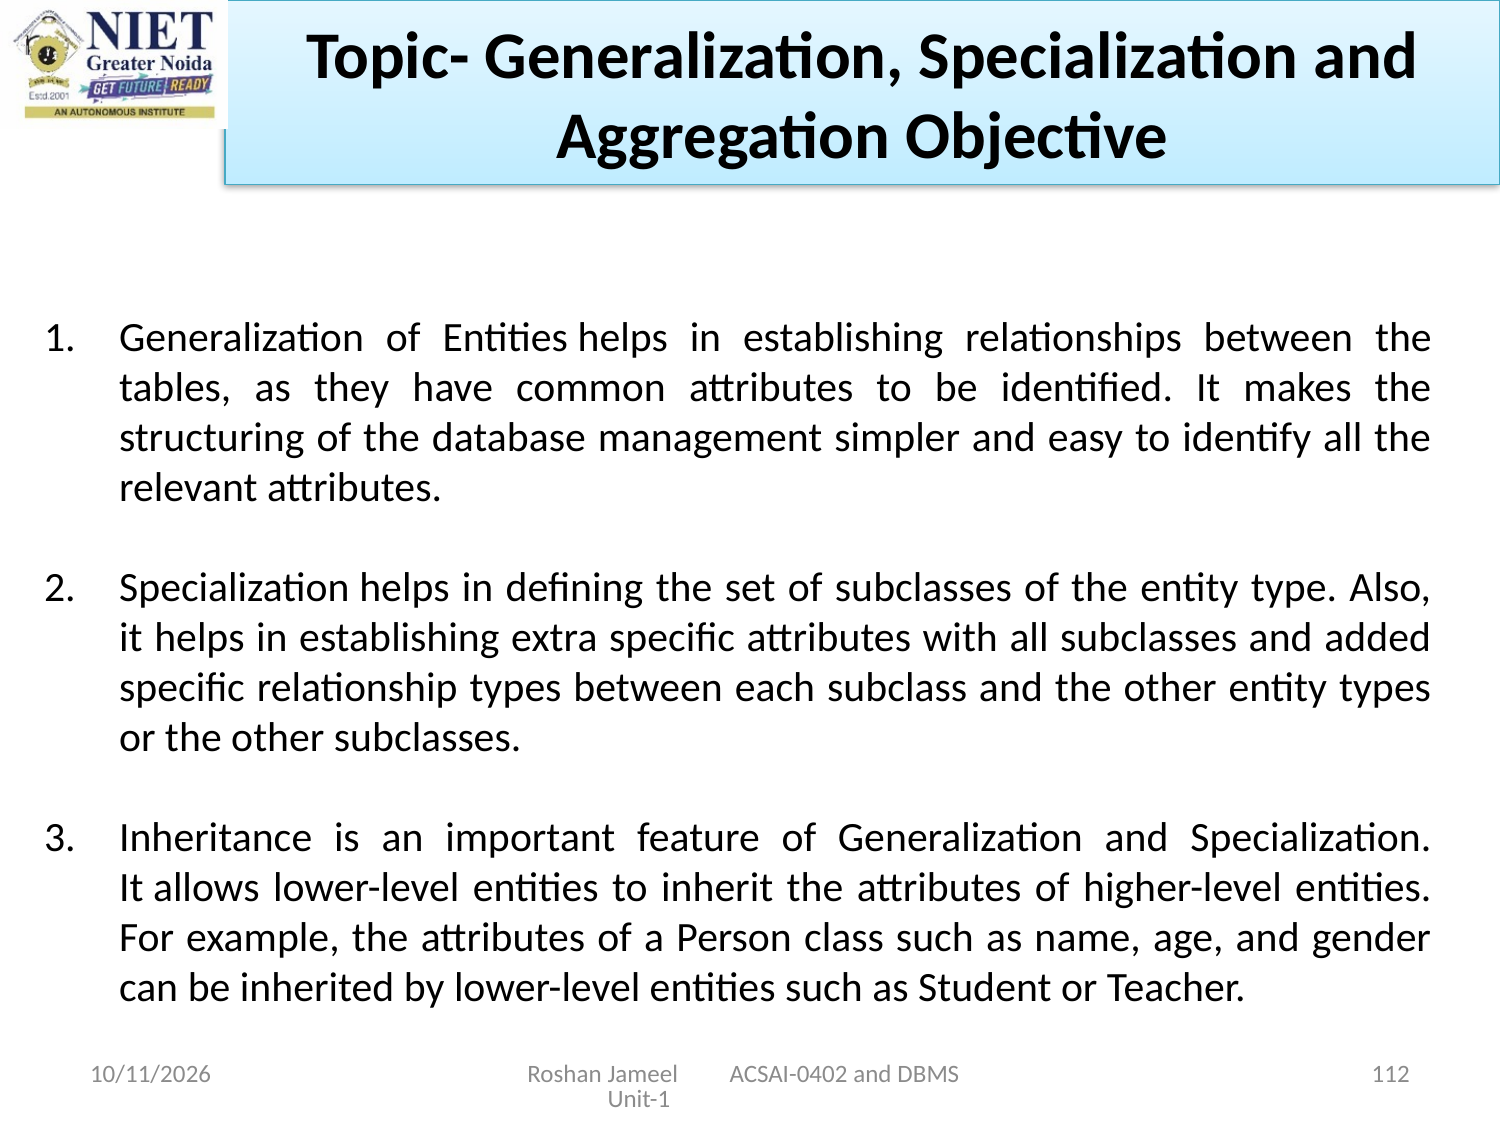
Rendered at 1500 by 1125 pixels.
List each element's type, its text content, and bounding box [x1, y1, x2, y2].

picture [0, 0, 228, 130]
text_box Generalization of Entities helps in establishing relationships between the tables, as they have common attributes to be identified. It makes the structuring of the database management simpler and easy to identify all the relevant attributes. Specialization helps in defining the set of subclasses of the entity type. Also, it helps in establishing extra specific attributes with all subclasses and added specific relationship types between each subclass and the other entity types or the other subclasses. Inheritance is an important feature of Generalization and Specialization. It allows lower-level entities to inherit the attributes of higher-level entities. For example, the attributes of a Person class such as name, age, and gender can be inherited by lower-level entities such as Student or Teacher. [29, 302, 1447, 1018]
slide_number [75, 1042, 425, 1103]
slide_number 112 [1074, 1042, 1425, 1103]
text_box Topic- Generalization, Specialization and Aggregation Objective [224, 0, 1500, 185]
footer Roshan Jameel ACSAI-0402 and DBMS Unit-1 [512, 1042, 988, 1103]
